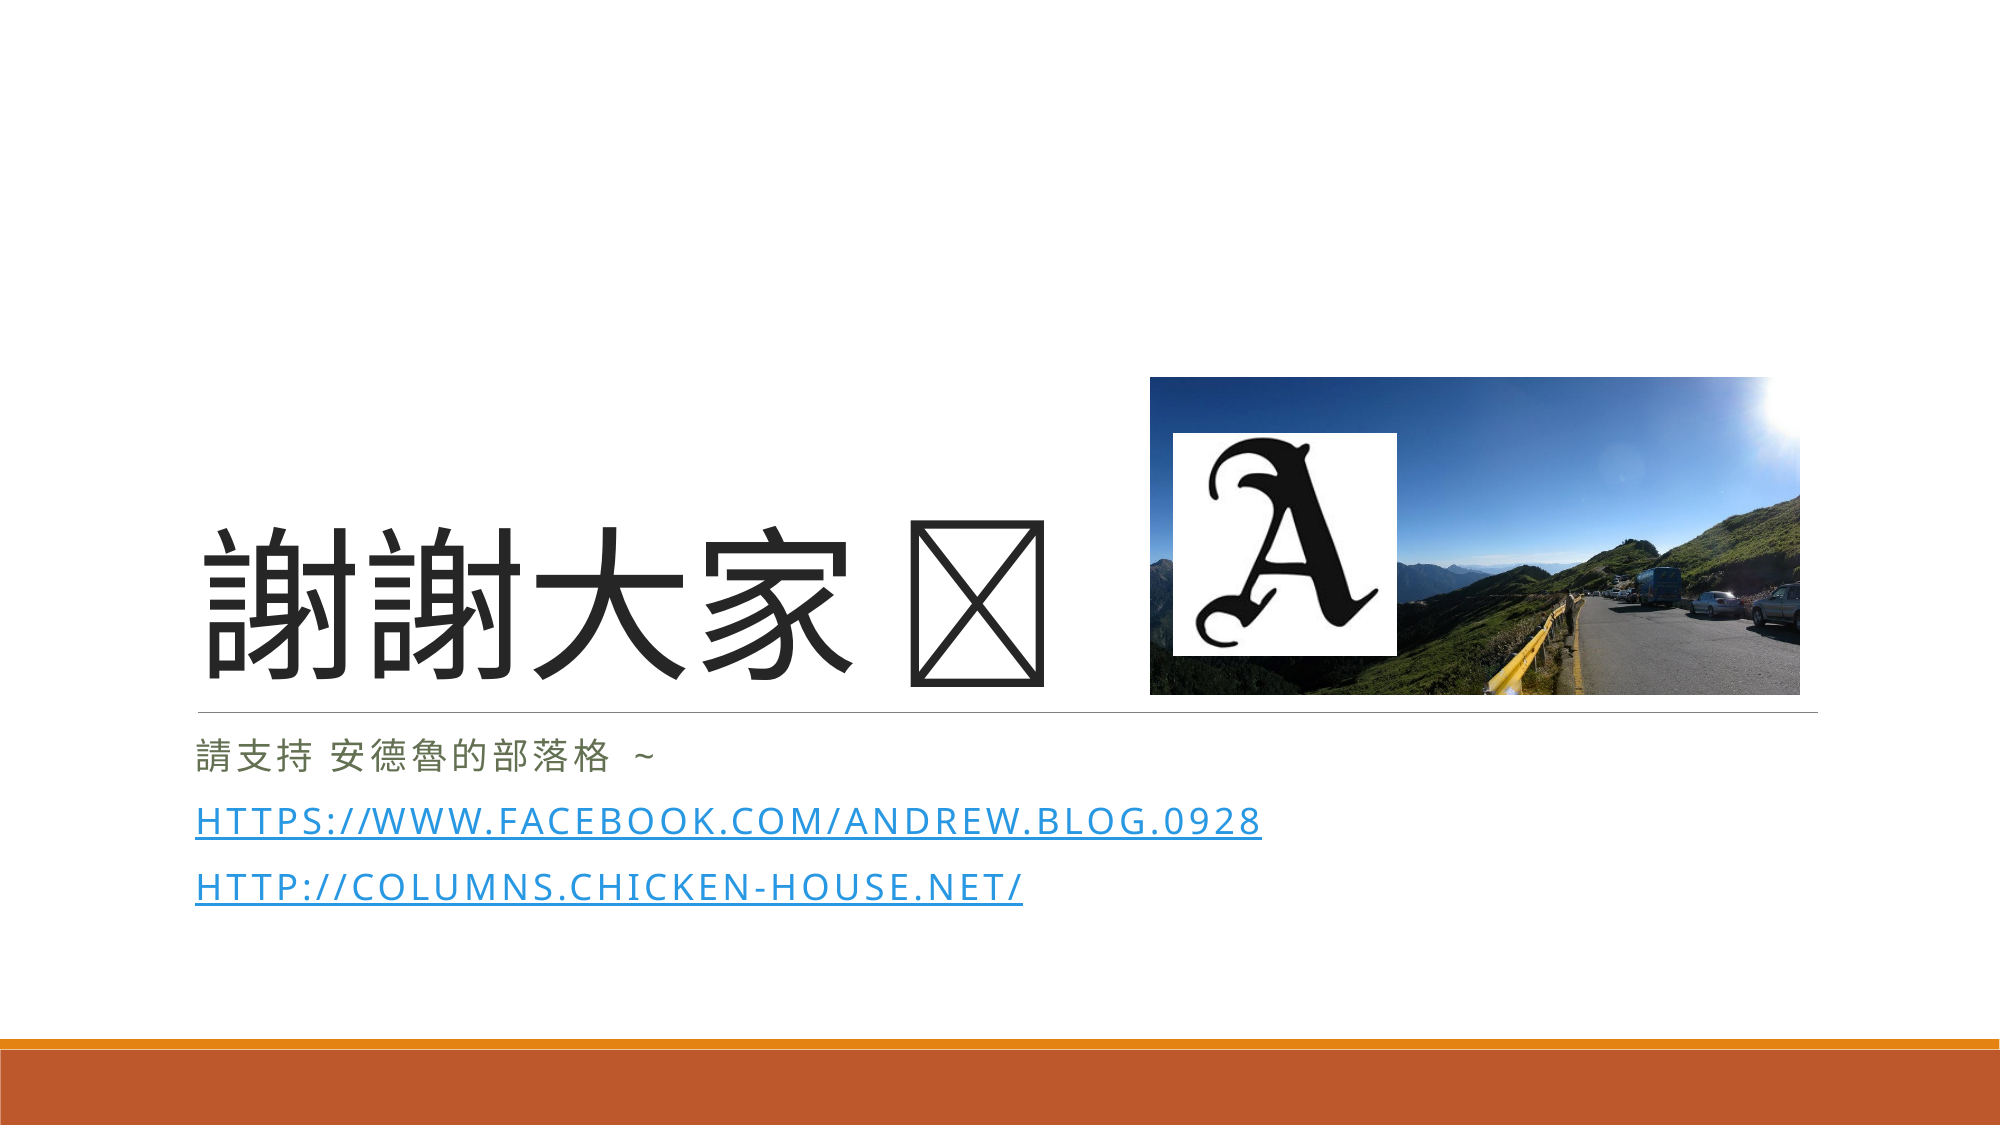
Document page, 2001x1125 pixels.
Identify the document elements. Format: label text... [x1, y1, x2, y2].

subtitle 請支持 安德魯的部落格 ~ https://www.facebook.com/andrew.blog.0928 http://columns.chicken-house.net/ [180, 730, 1831, 919]
title 謝謝大家  [180, 124, 1830, 710]
picture [1149, 377, 1801, 695]
